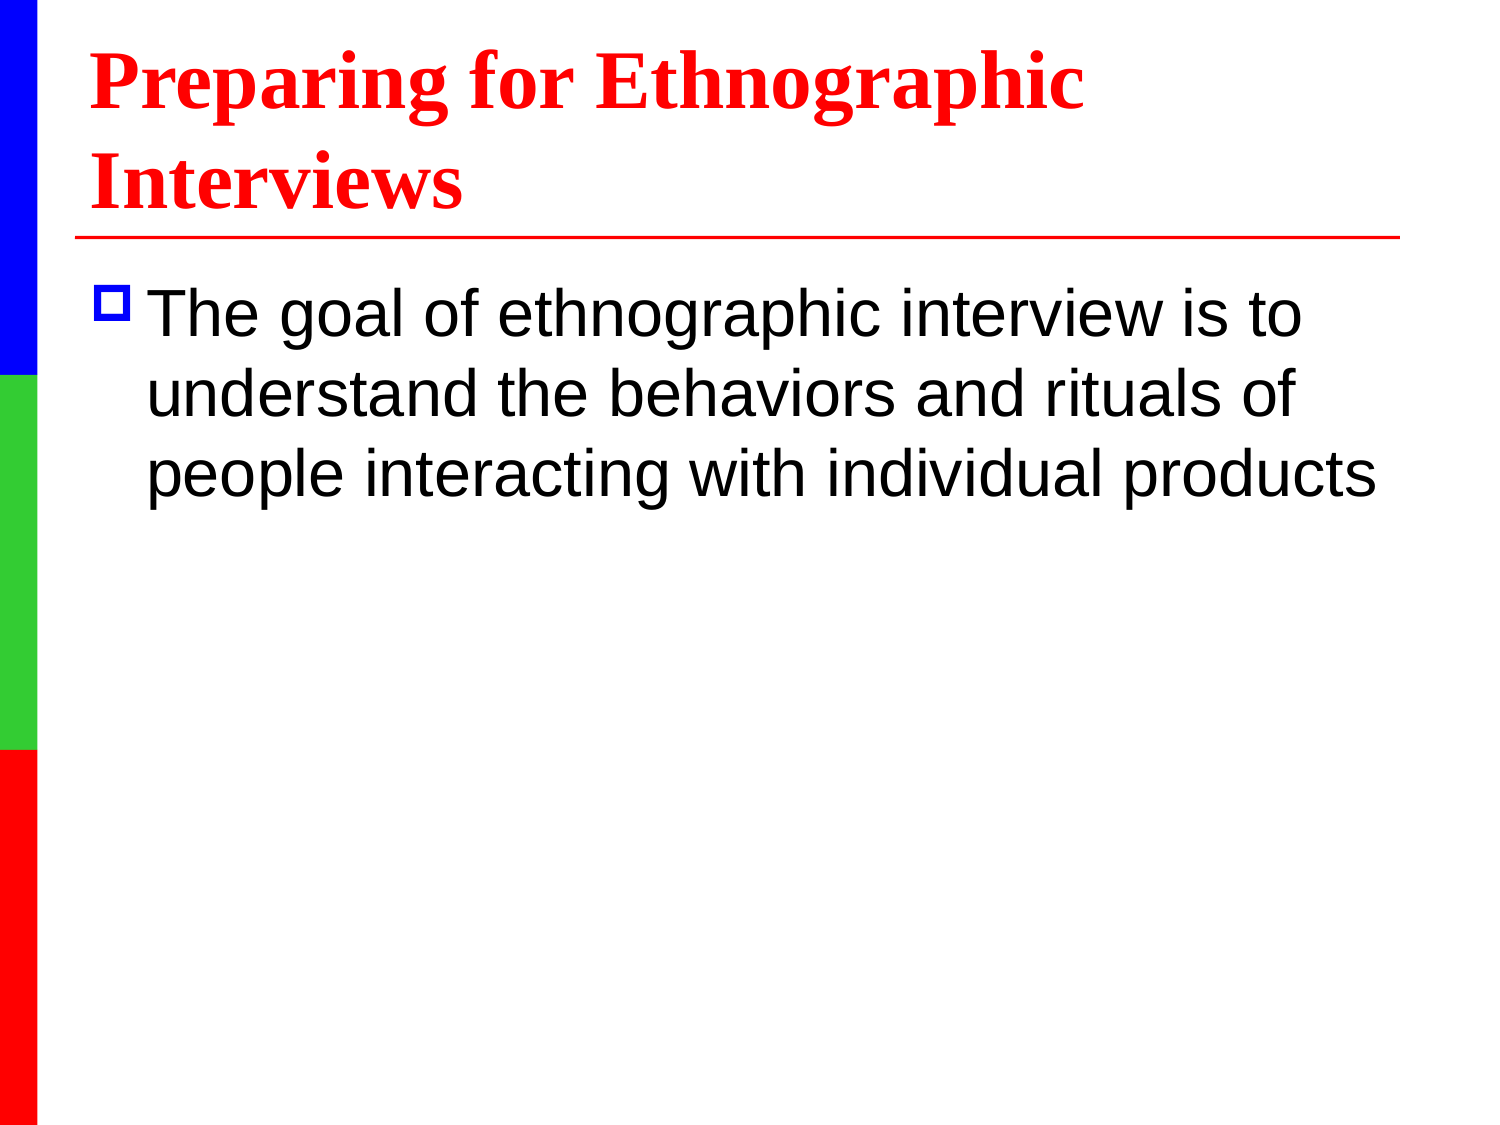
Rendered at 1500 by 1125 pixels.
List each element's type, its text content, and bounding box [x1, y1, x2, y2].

list The goal of ethnographic interview is to understand the behaviors and rituals of people interacting with individual products [74, 262, 1426, 1006]
title Preparing for Ethnographic Interviews [74, 45, 1426, 233]
